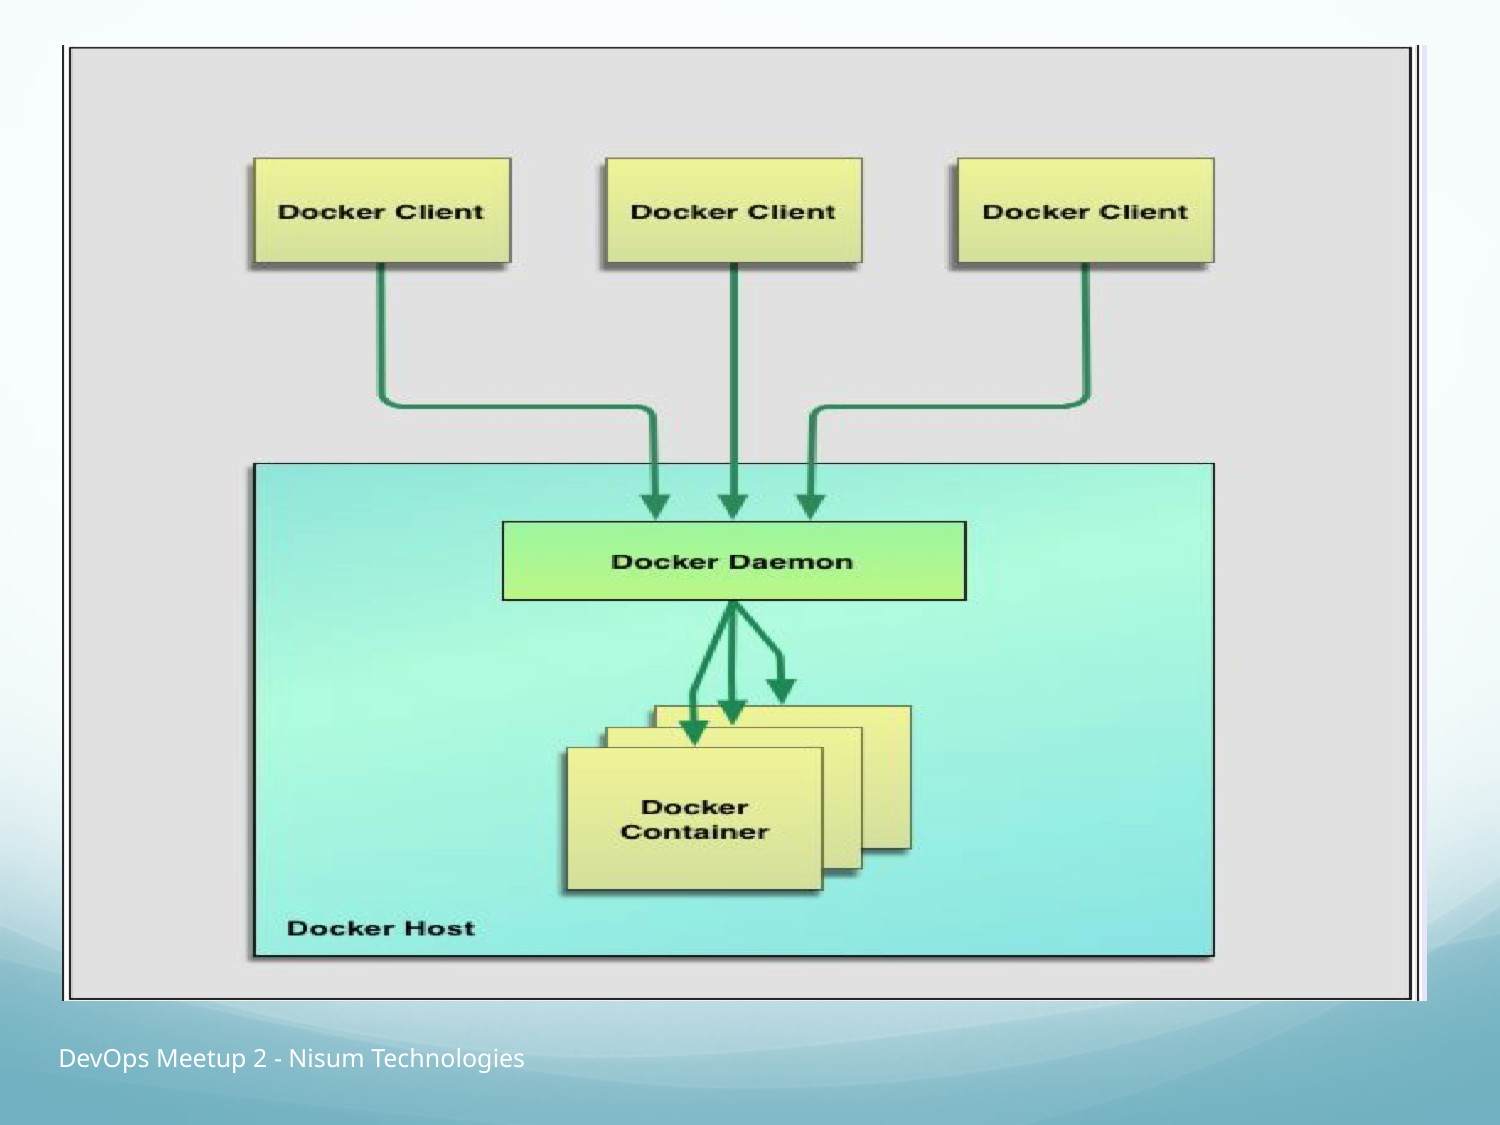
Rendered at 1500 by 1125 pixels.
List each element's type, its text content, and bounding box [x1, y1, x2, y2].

footer DevOps Meetup 2 - Nisum Technologies [43, 1029, 838, 1090]
picture [62, 44, 1428, 1001]
